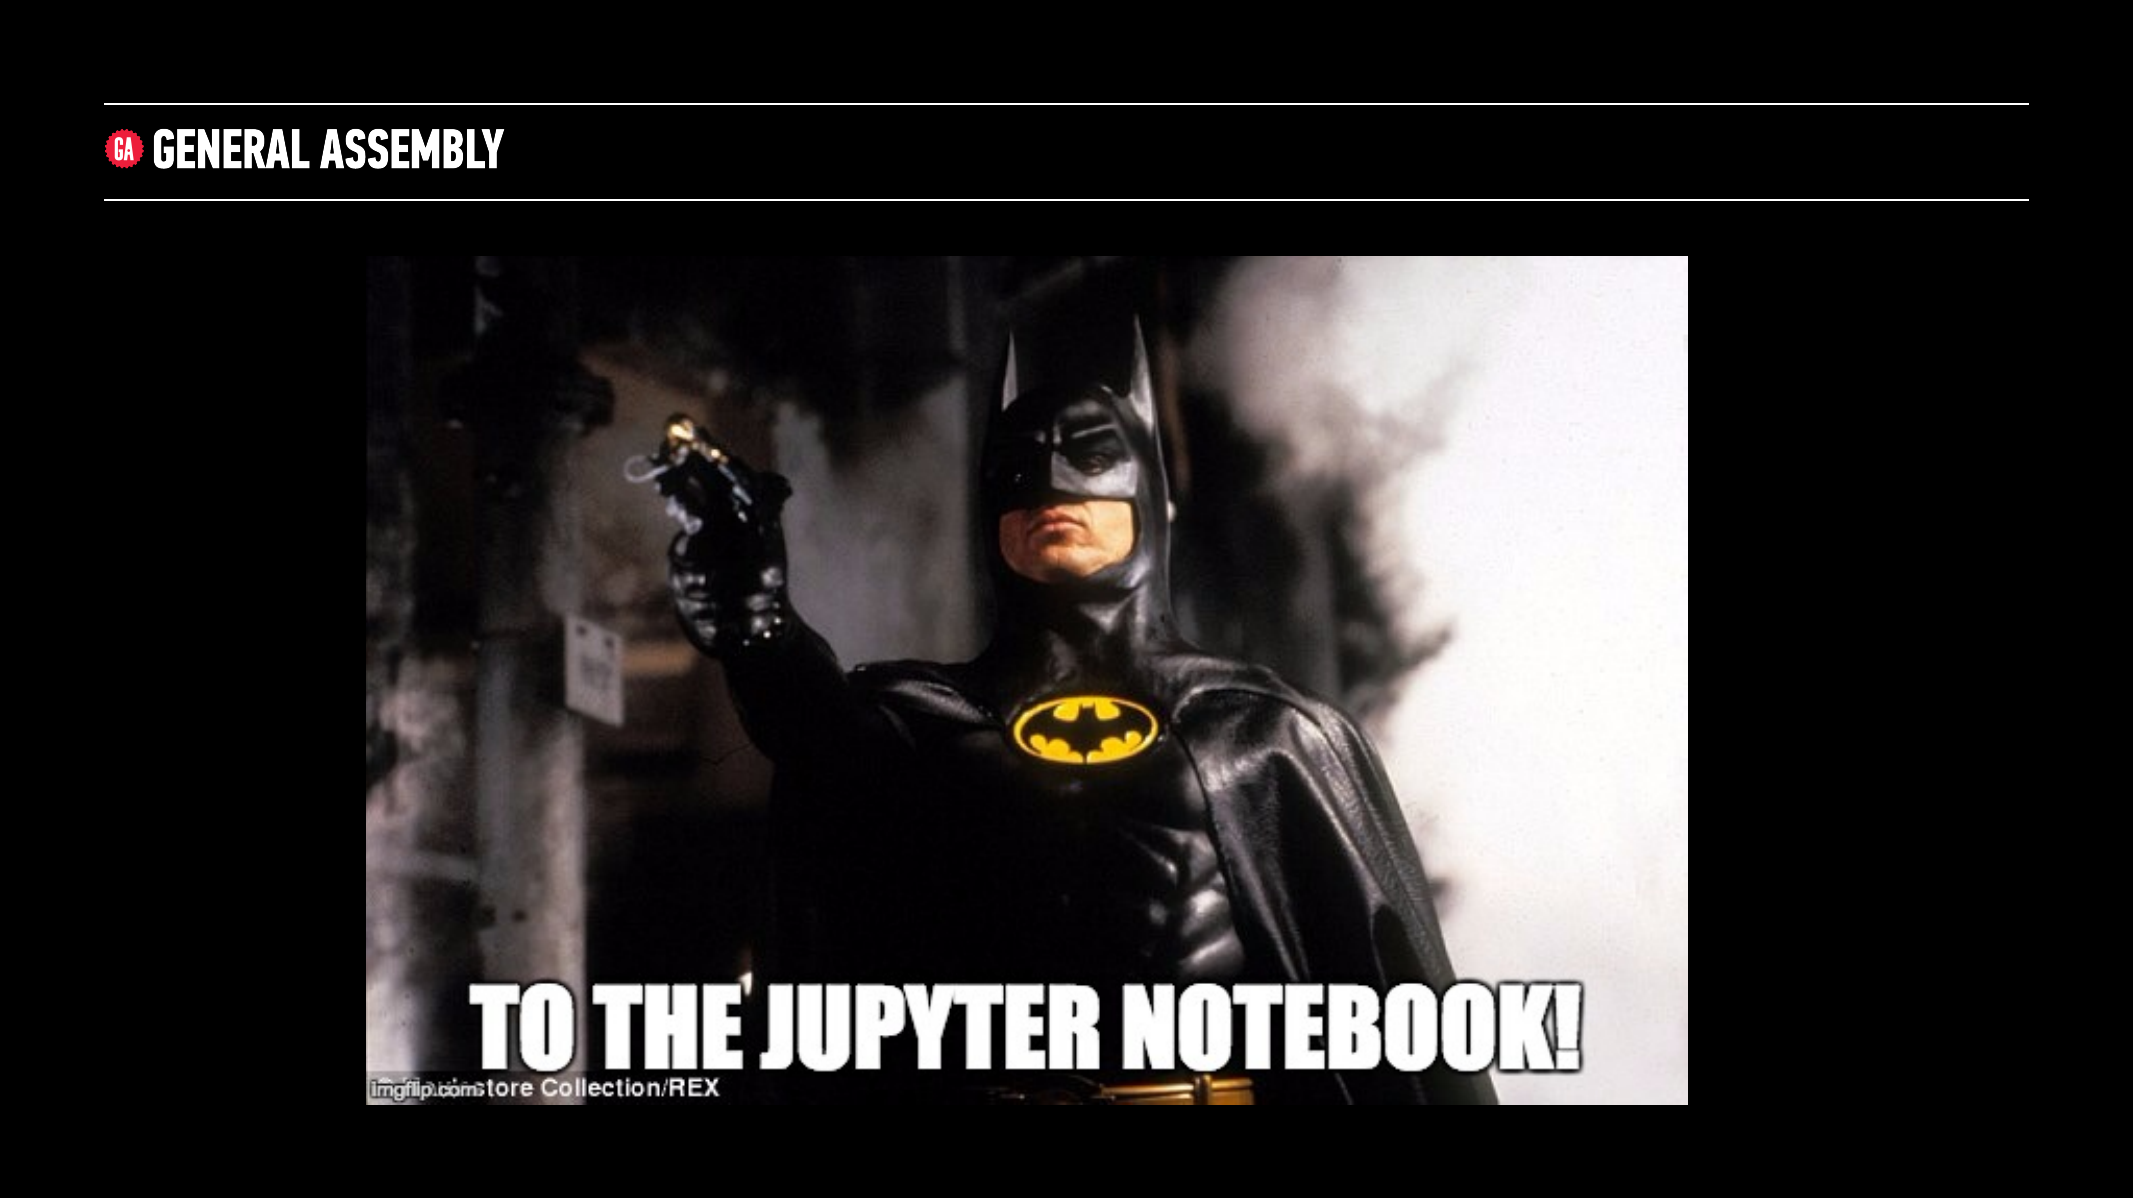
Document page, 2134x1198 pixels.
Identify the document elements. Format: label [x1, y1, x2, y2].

picture [366, 256, 1688, 1106]
picture [92, 111, 517, 184]
